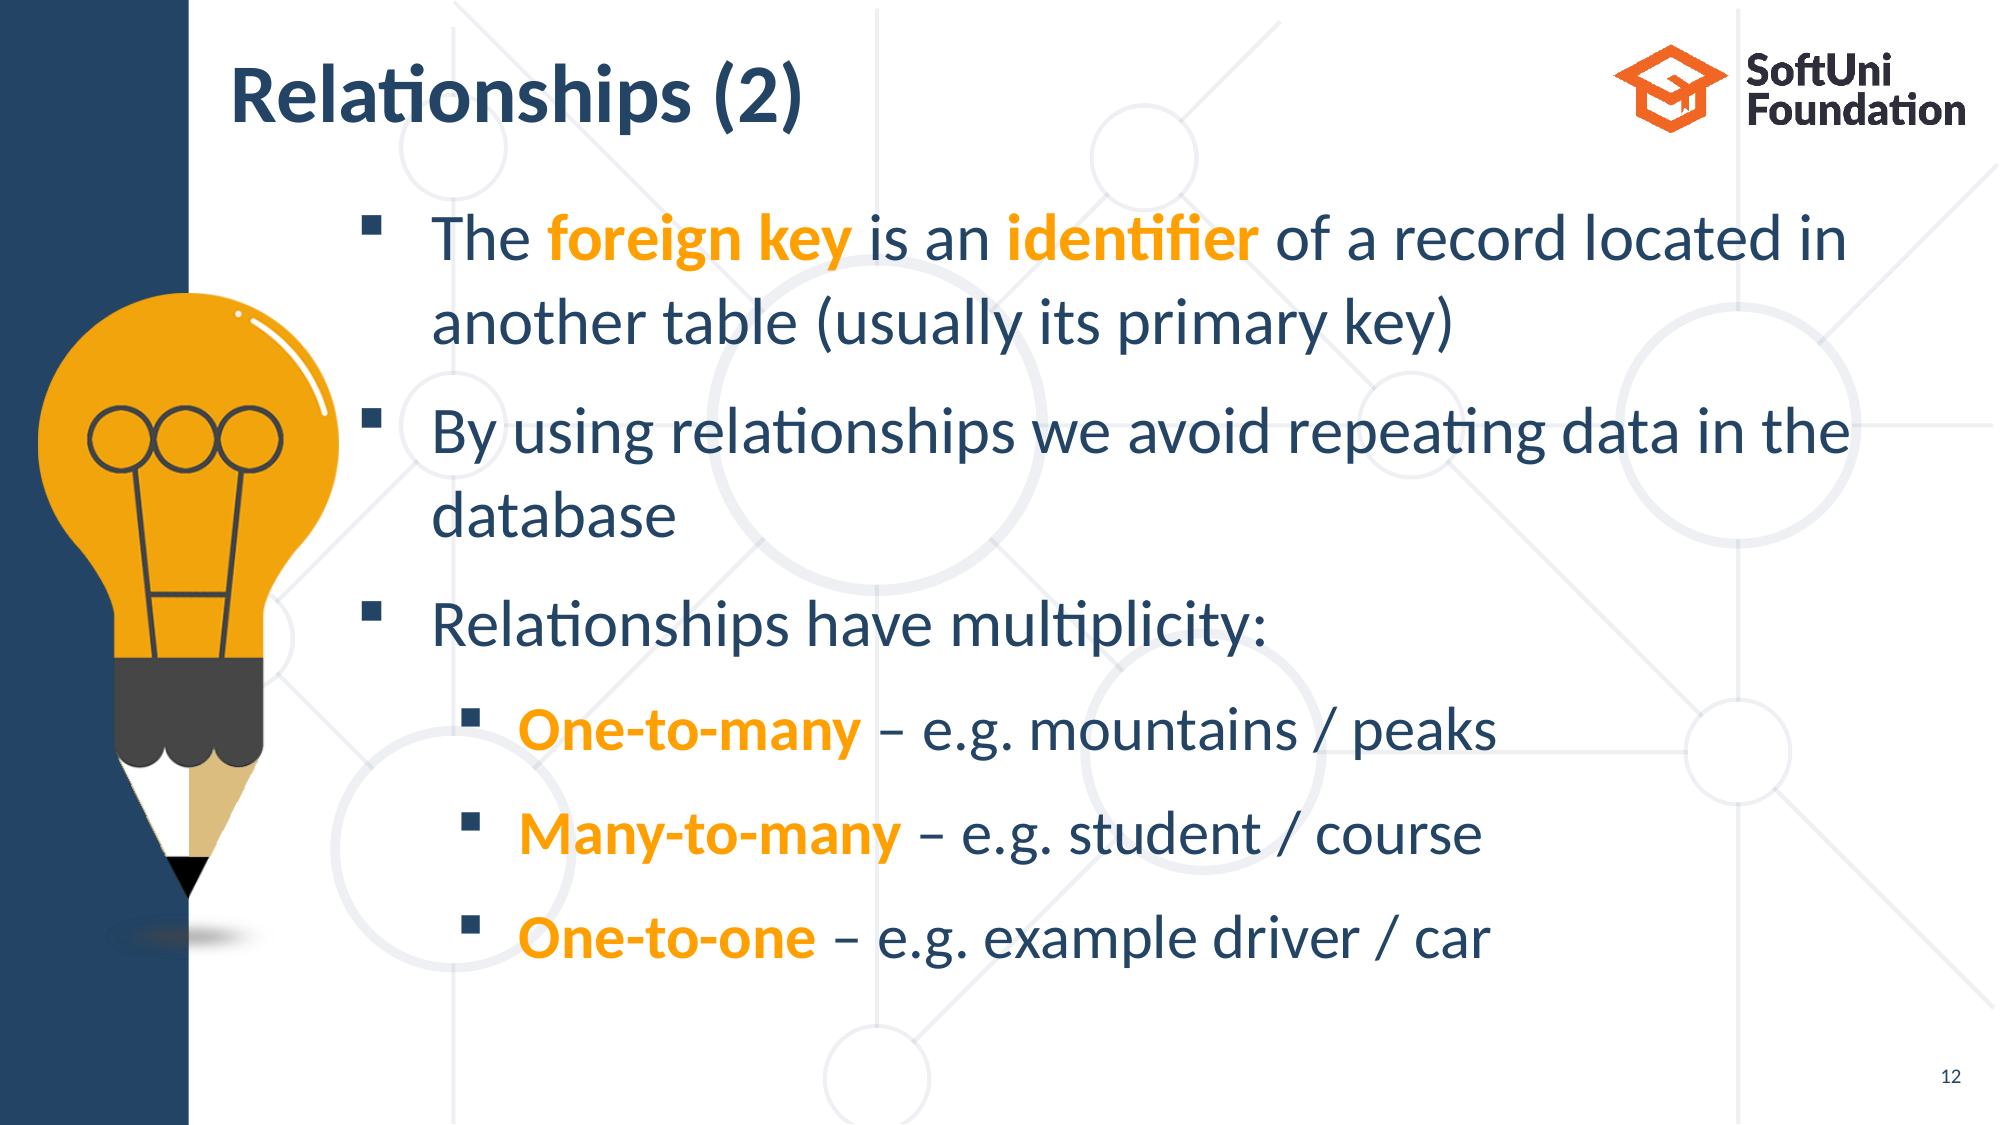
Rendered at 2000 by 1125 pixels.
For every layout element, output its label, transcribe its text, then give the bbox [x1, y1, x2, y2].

list The foreign key is an identifier of a record located in another table (usually its primary key) By using relationships we avoid repeating data in the database Relationships have multiplicity: One-to-many – e.g. mountains / peaks Many-to-many – e.g. student / course One-to-one – e.g. example driver / car [338, 183, 1897, 1050]
slide_number 12 [1896, 1049, 1968, 1101]
title Relationships (2) [212, 16, 1591, 162]
picture [1613, 44, 1965, 133]
picture [38, 293, 338, 961]
